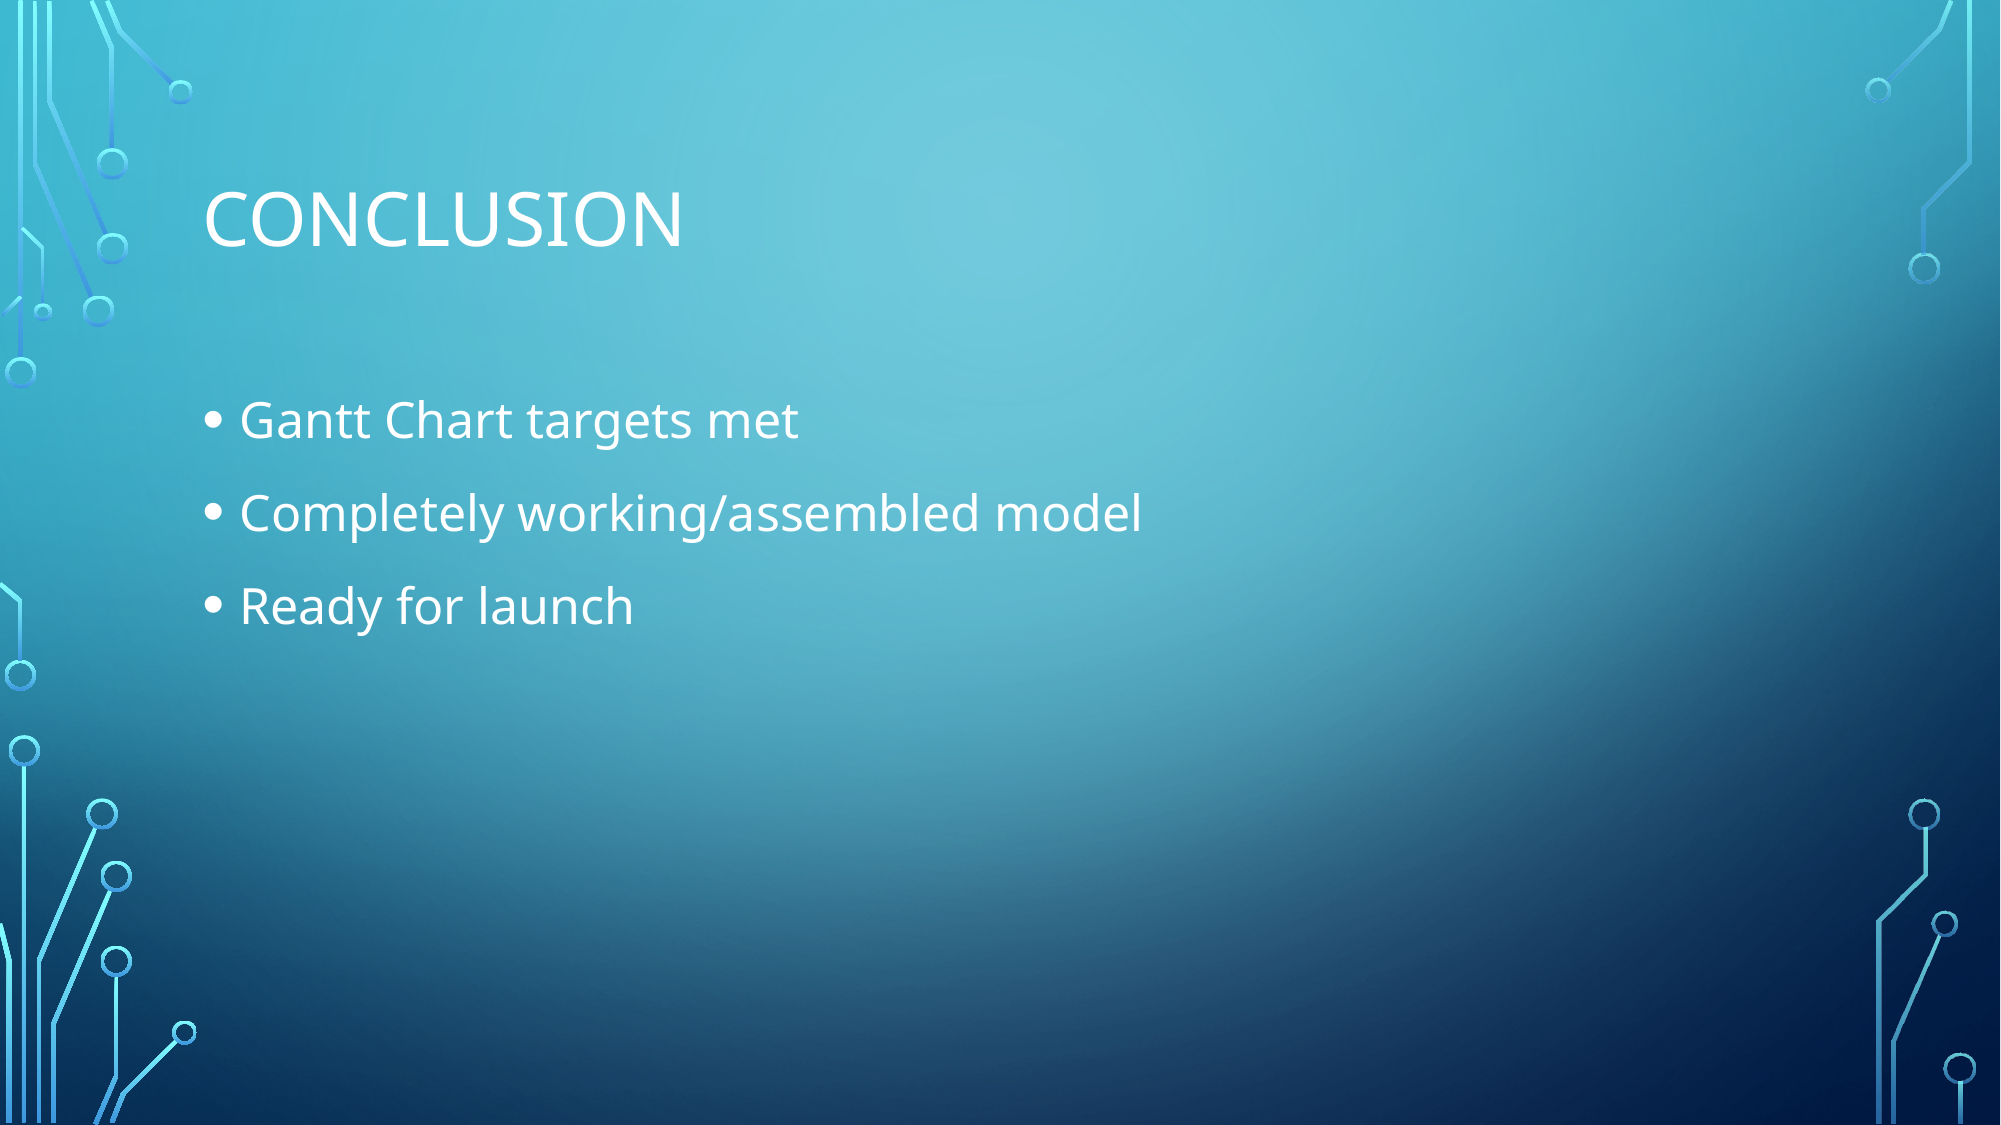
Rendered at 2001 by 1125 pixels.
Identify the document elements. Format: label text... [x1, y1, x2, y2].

list Gantt Chart targets met Completely working/assembled model Ready for launch [187, 369, 1813, 950]
title CONCLUSION [187, 101, 1813, 344]
